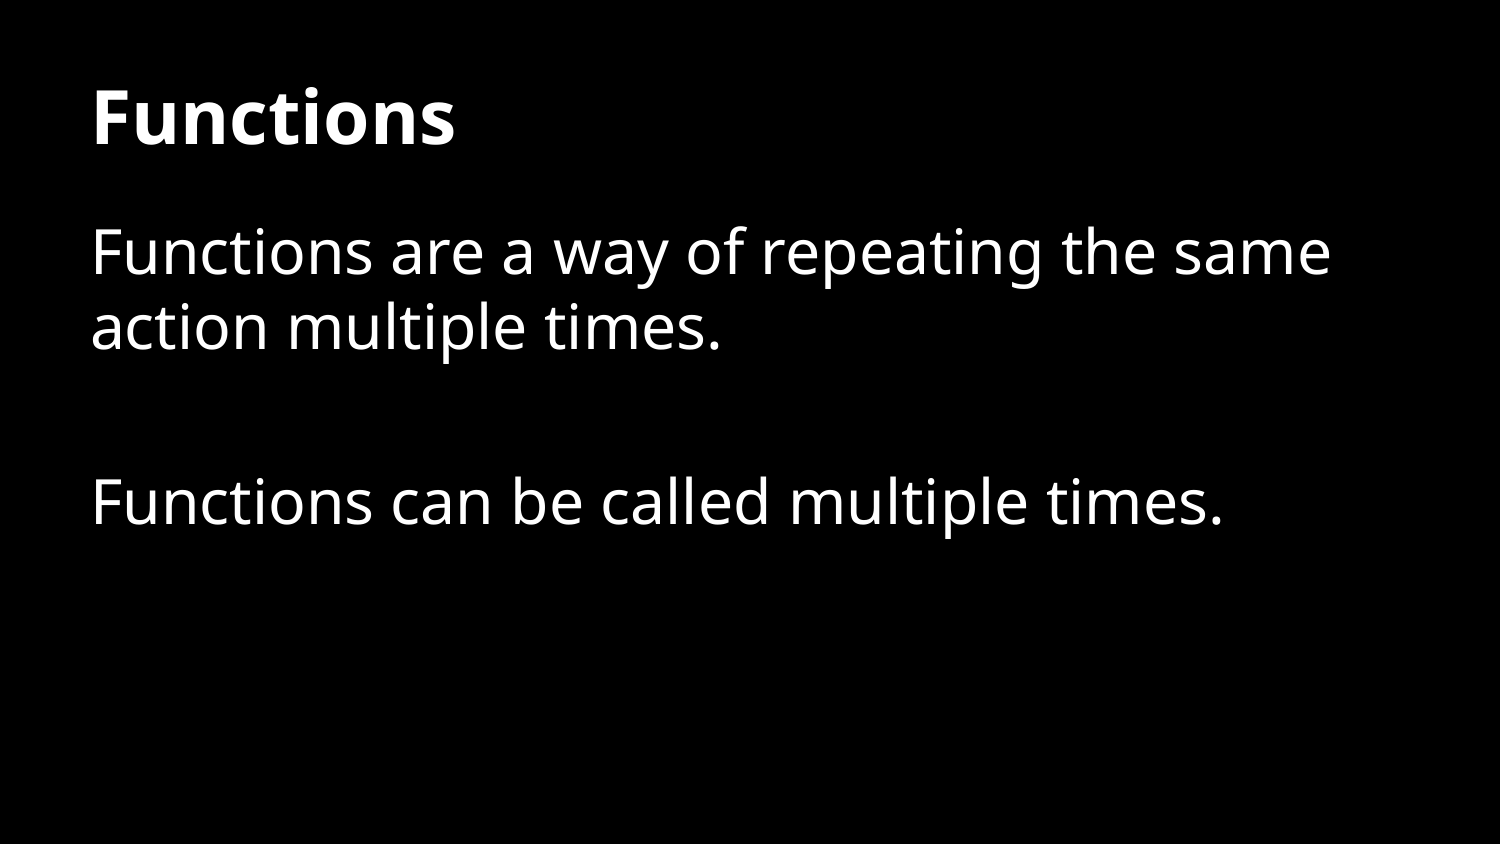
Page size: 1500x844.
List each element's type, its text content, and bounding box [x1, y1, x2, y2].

list Functions are a way of repeating the same action multiple times. Functions can be called multiple times. [75, 196, 1425, 808]
title Functions [75, 33, 1425, 175]
